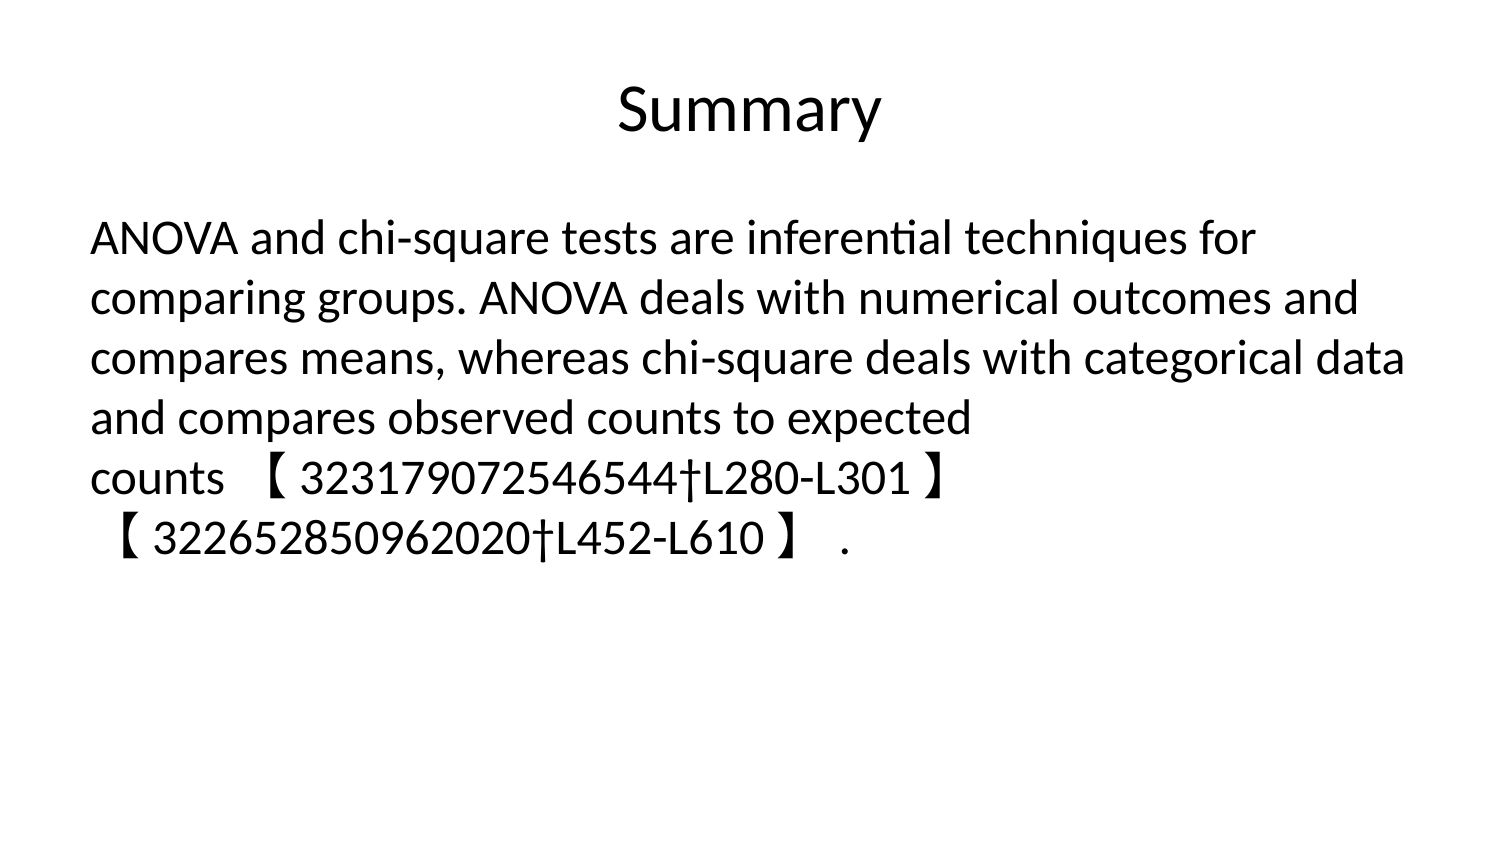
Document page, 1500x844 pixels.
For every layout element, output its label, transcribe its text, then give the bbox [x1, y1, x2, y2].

list ANOVA and chi‑square tests are inferential techniques for comparing groups. ANOVA deals with numerical outcomes and compares means, whereas chi‑square deals with categorical data and compares observed counts to expected counts【323179072546544†L280-L301】【322652850962020†L452-L610】. [75, 196, 1425, 754]
title Summary [75, 33, 1425, 175]
